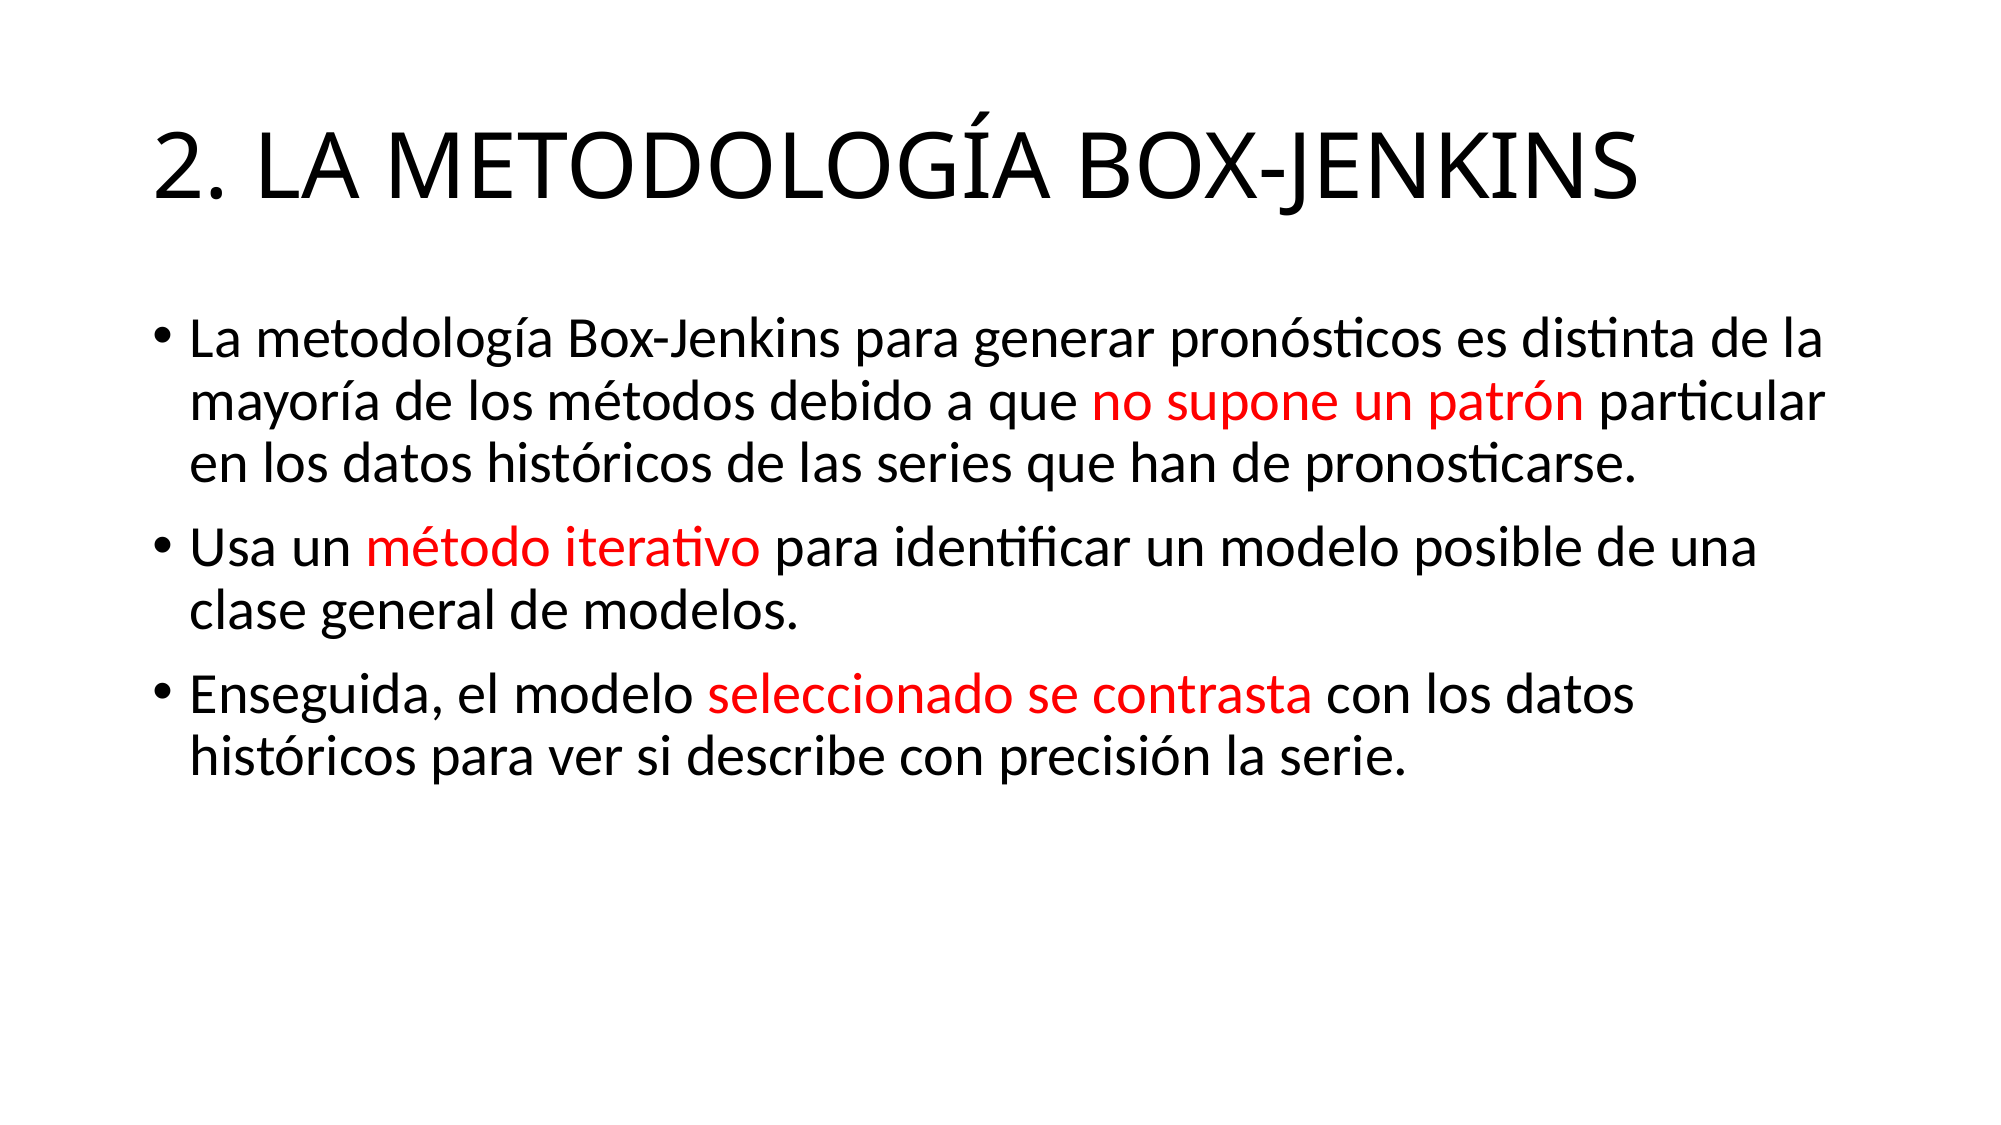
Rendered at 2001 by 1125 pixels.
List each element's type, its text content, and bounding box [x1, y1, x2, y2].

title 2. LA METODOLOGÍA BOX-JENKINS [137, 59, 1863, 278]
list La metodología Box-Jenkins para generar pronósticos es distinta de la mayoría de los métodos debido a que no supone un patrón particular en los datos históricos de las series que han de pronosticarse. Usa un método iterativo para identificar un modelo posible de una clase general de modelos. Enseguida, el modelo seleccionado se contrasta con los datos históricos para ver si describe con precisión la serie. [137, 299, 1863, 1014]
